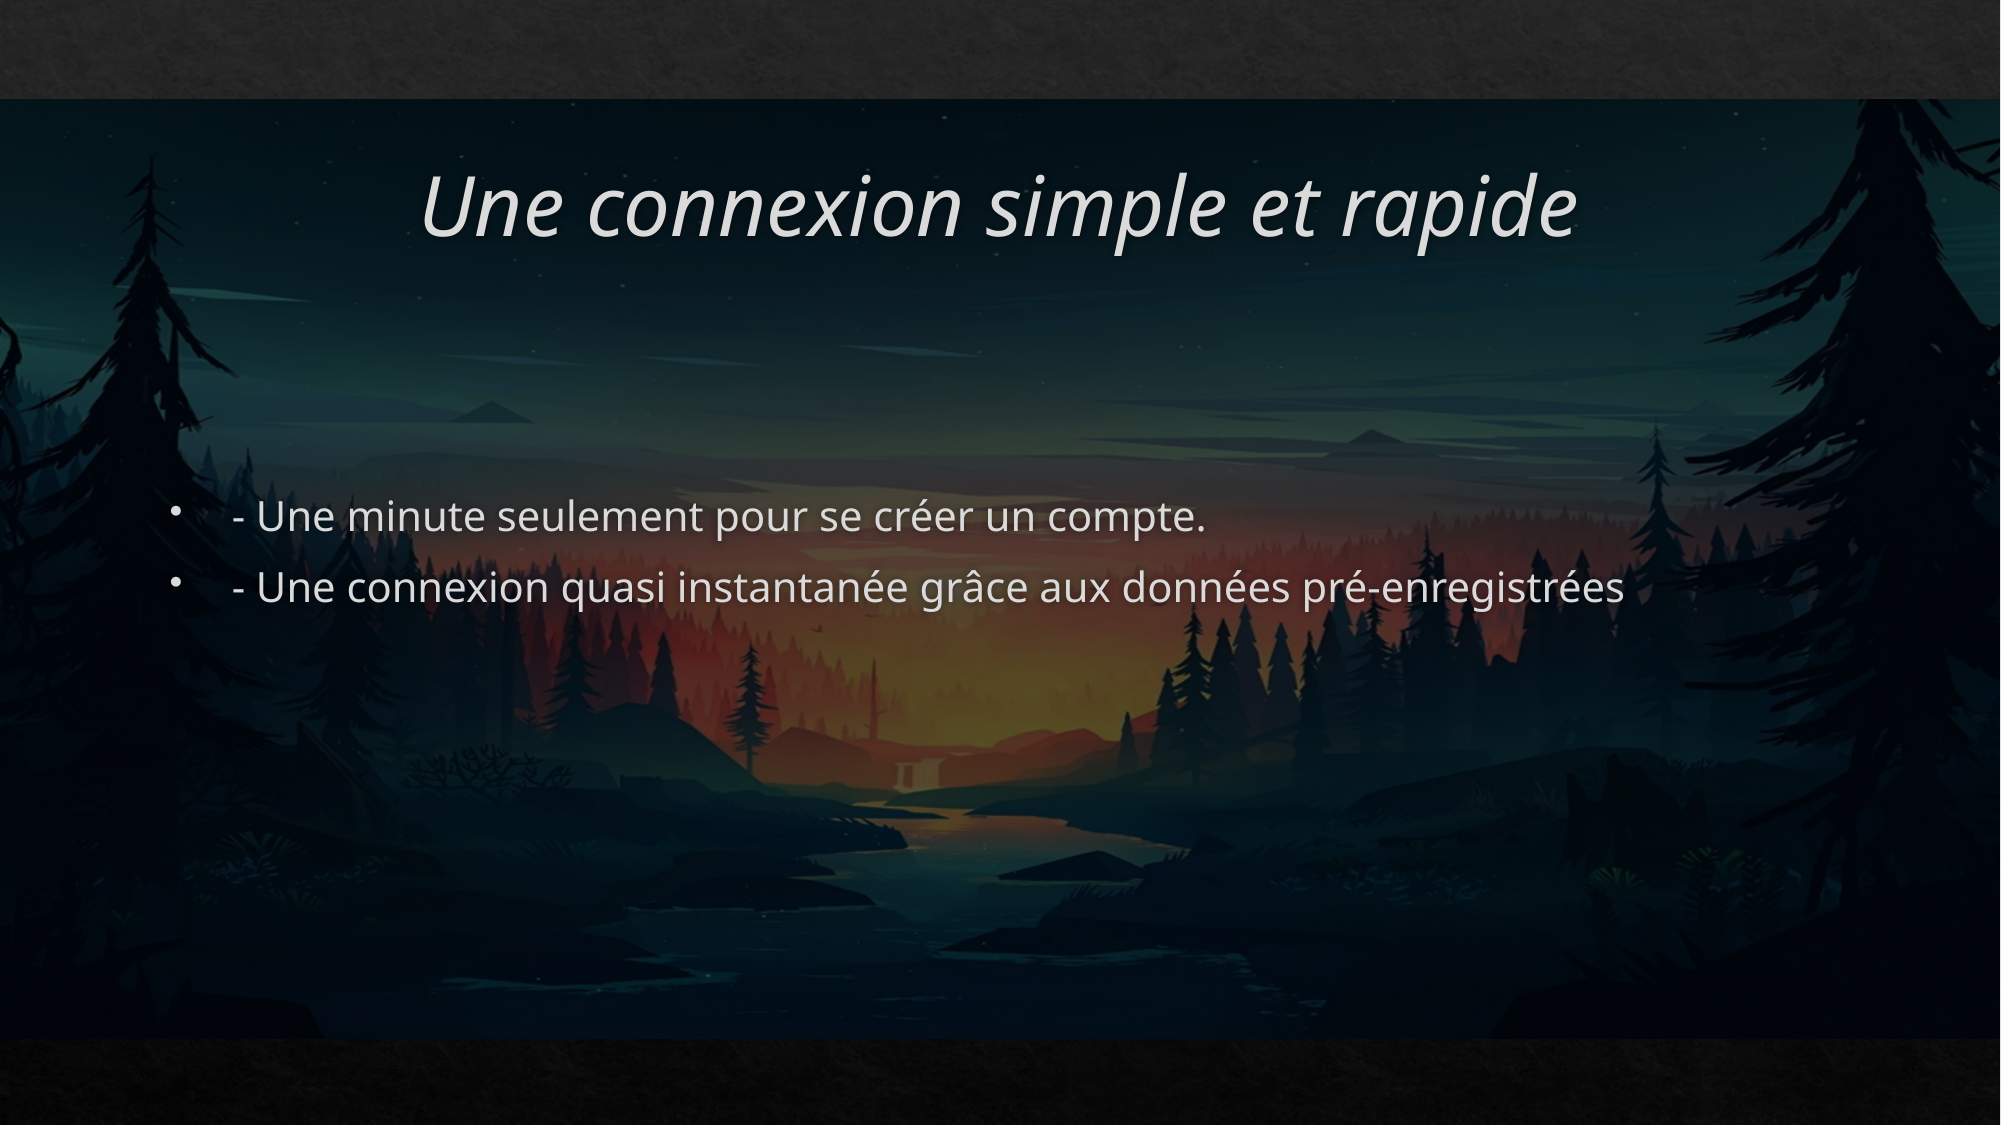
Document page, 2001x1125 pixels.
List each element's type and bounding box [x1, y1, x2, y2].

picture [0, 99, 2000, 1039]
